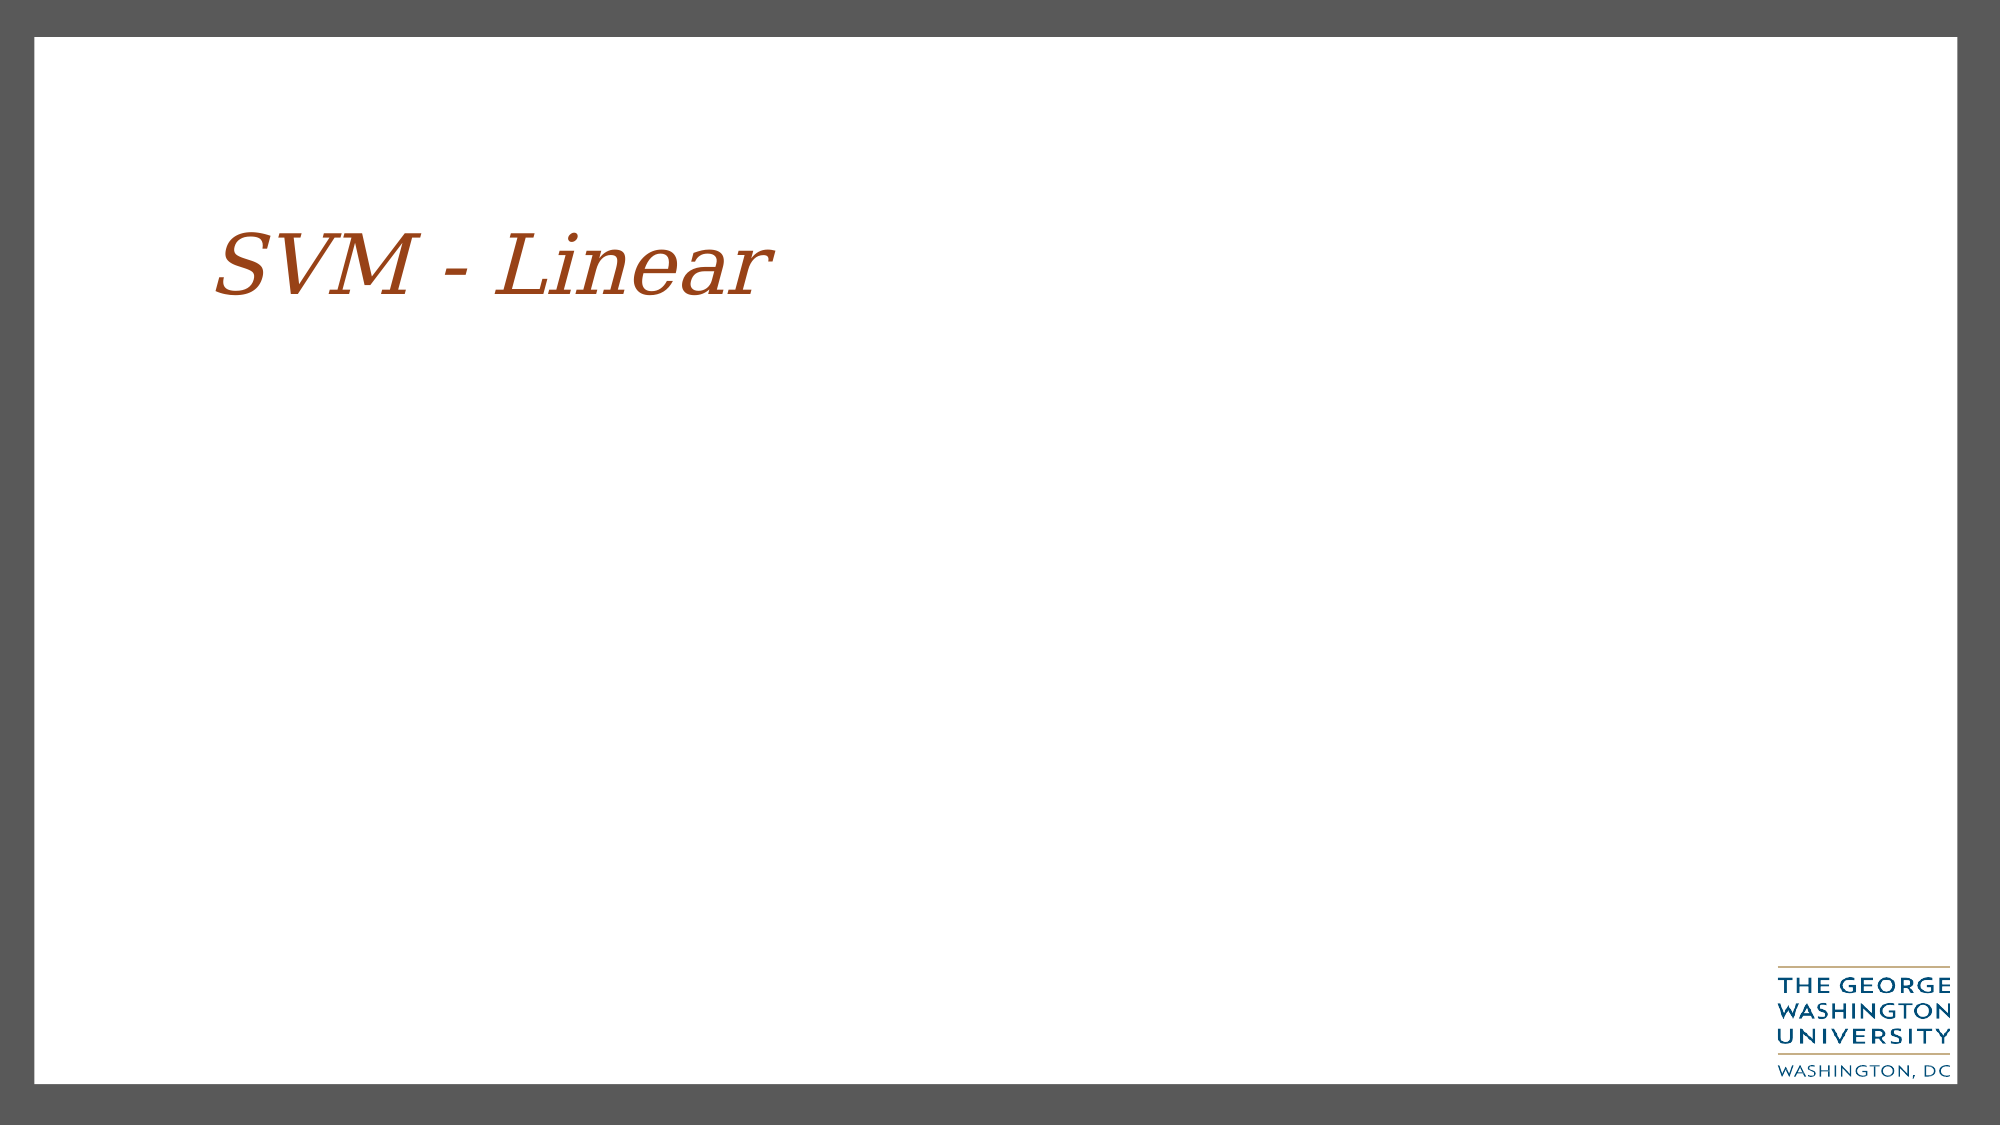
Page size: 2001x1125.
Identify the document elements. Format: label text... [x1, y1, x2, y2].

text_box [1898, 1065, 1909, 1077]
text_box [1855, 1065, 1868, 1077]
text_box [1777, 1065, 1794, 1077]
title SVM - Linear [192, 142, 1800, 394]
text_box [1819, 1065, 1830, 1077]
text_box [34, 37, 1958, 1085]
text_box [0, 0, 2000, 1125]
text_box [1777, 977, 1951, 1044]
text_box [1869, 1065, 1880, 1077]
text_box [1841, 1065, 1852, 1077]
text_box [1794, 1065, 1807, 1077]
text_box [1881, 1065, 1895, 1077]
text_box [1924, 1065, 1936, 1077]
